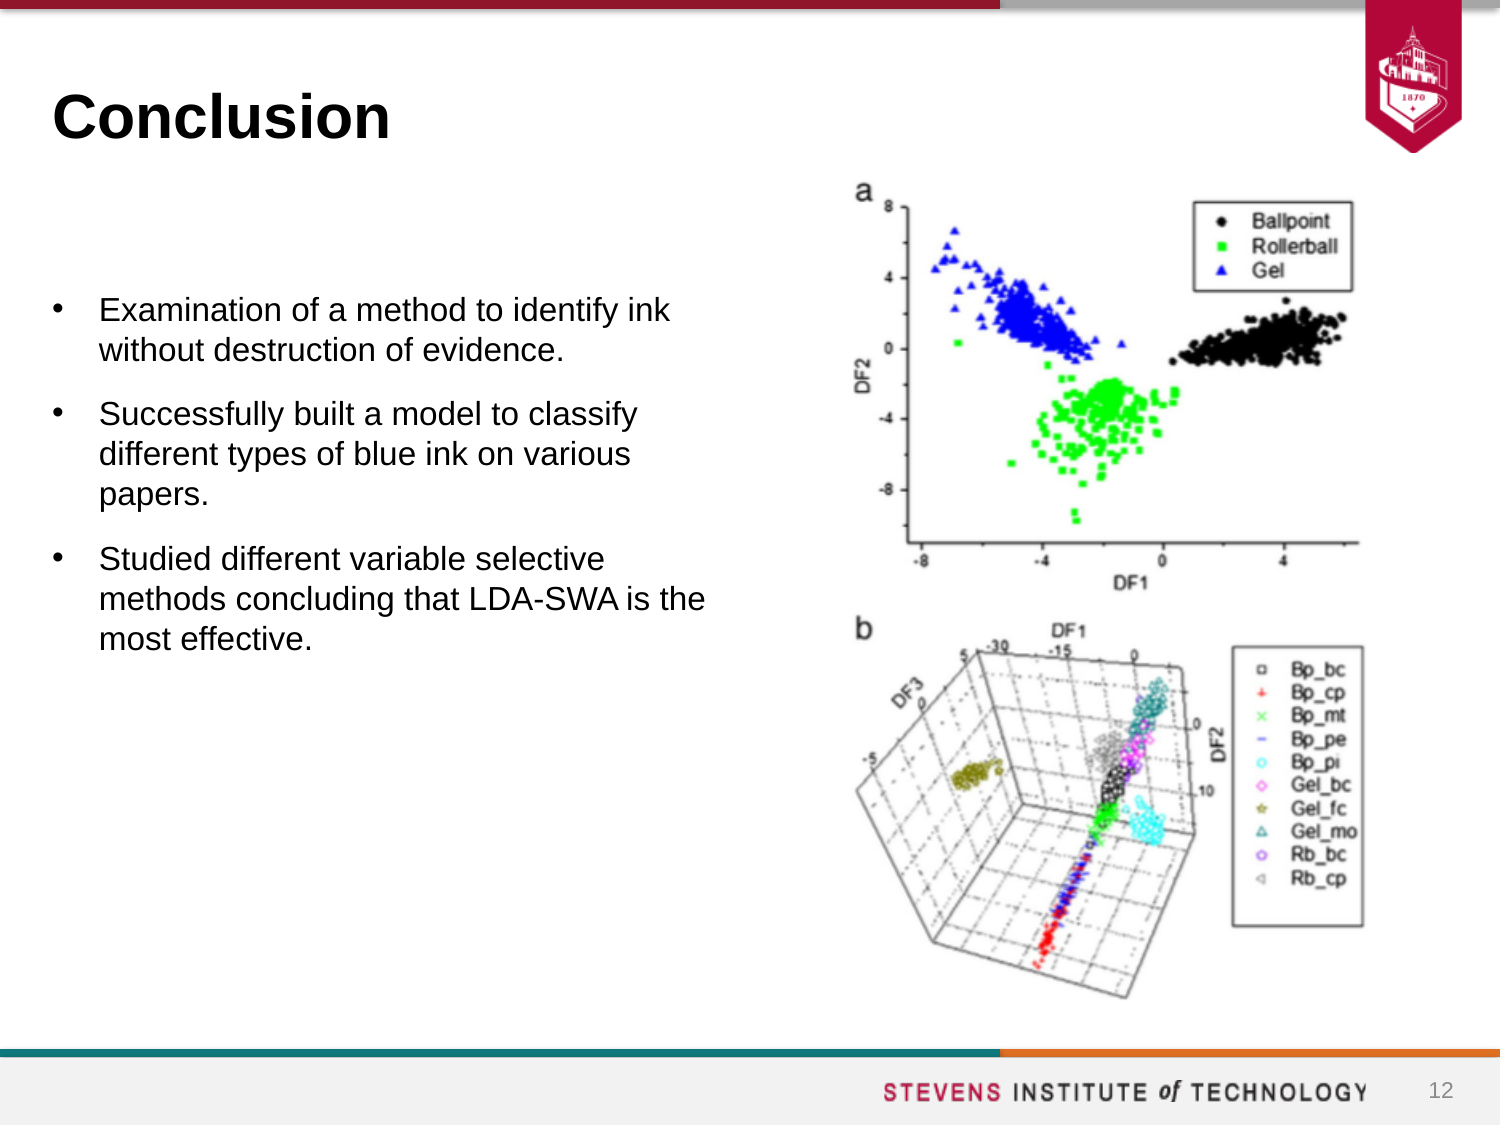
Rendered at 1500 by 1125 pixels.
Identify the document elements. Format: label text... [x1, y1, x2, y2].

picture [763, 170, 1456, 1014]
title Conclusion [37, 68, 1236, 157]
list Examination of a method to identify ink without destruction of evidence. Successfully built a model to classify different types of blue ink on various papers. Studied different variable selective methods concluding that LDA-SWA is the most effective. [37, 280, 734, 1000]
slide_number 12 [1401, 1059, 1481, 1120]
